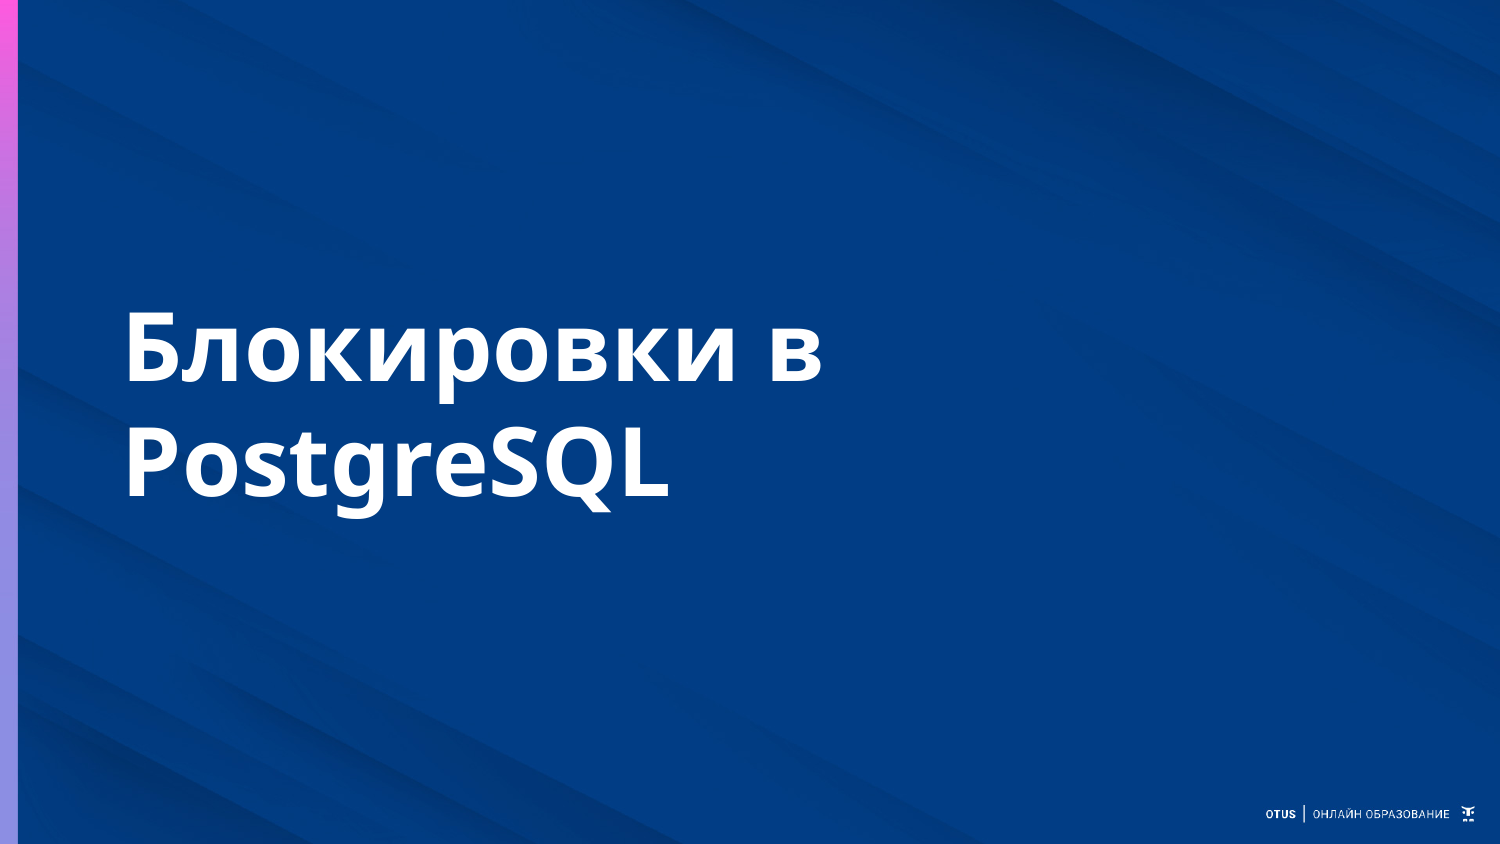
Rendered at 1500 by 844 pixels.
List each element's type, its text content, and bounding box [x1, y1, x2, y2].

picture [0, 0, 1500, 844]
title Блокировки в PostgreSQL [106, 65, 1371, 737]
